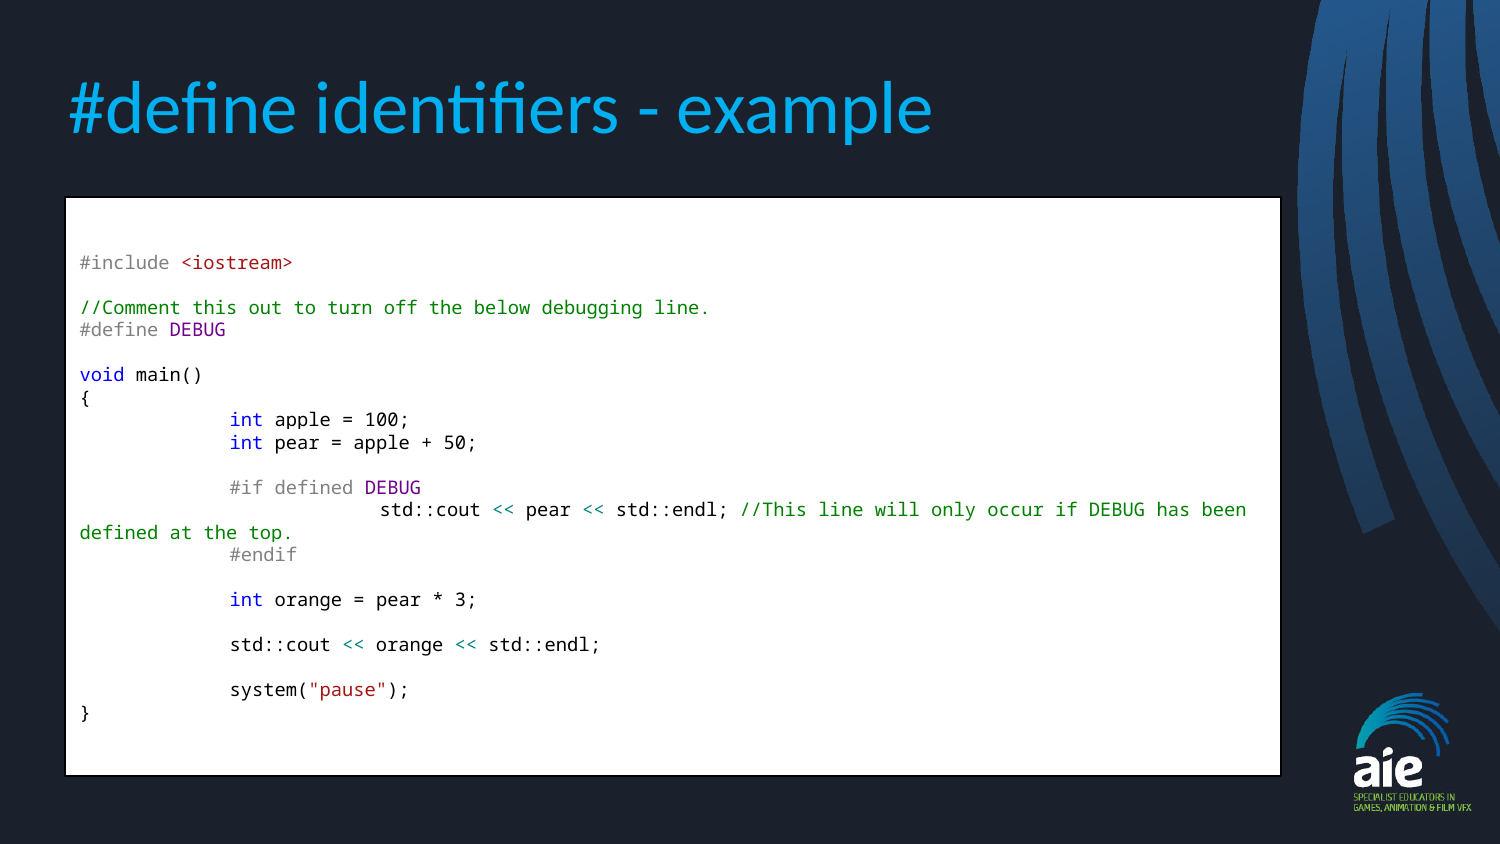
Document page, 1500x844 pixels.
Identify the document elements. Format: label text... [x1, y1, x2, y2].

title #define identifiers - example [53, 33, 1425, 175]
picture [0, 0, 1500, 844]
text_box #include <iostream> //Comment this out to turn off the below debugging line. #define DEBUG void main() { int apple = 100; int pear = apple + 50; #if defined DEBUG std::cout << pear << std::endl; //This line will only occur if DEBUG has been defined at the top. #endif int orange = pear * 3; std::cout << orange << std::endl; system("pause"); } [63, 195, 1284, 778]
